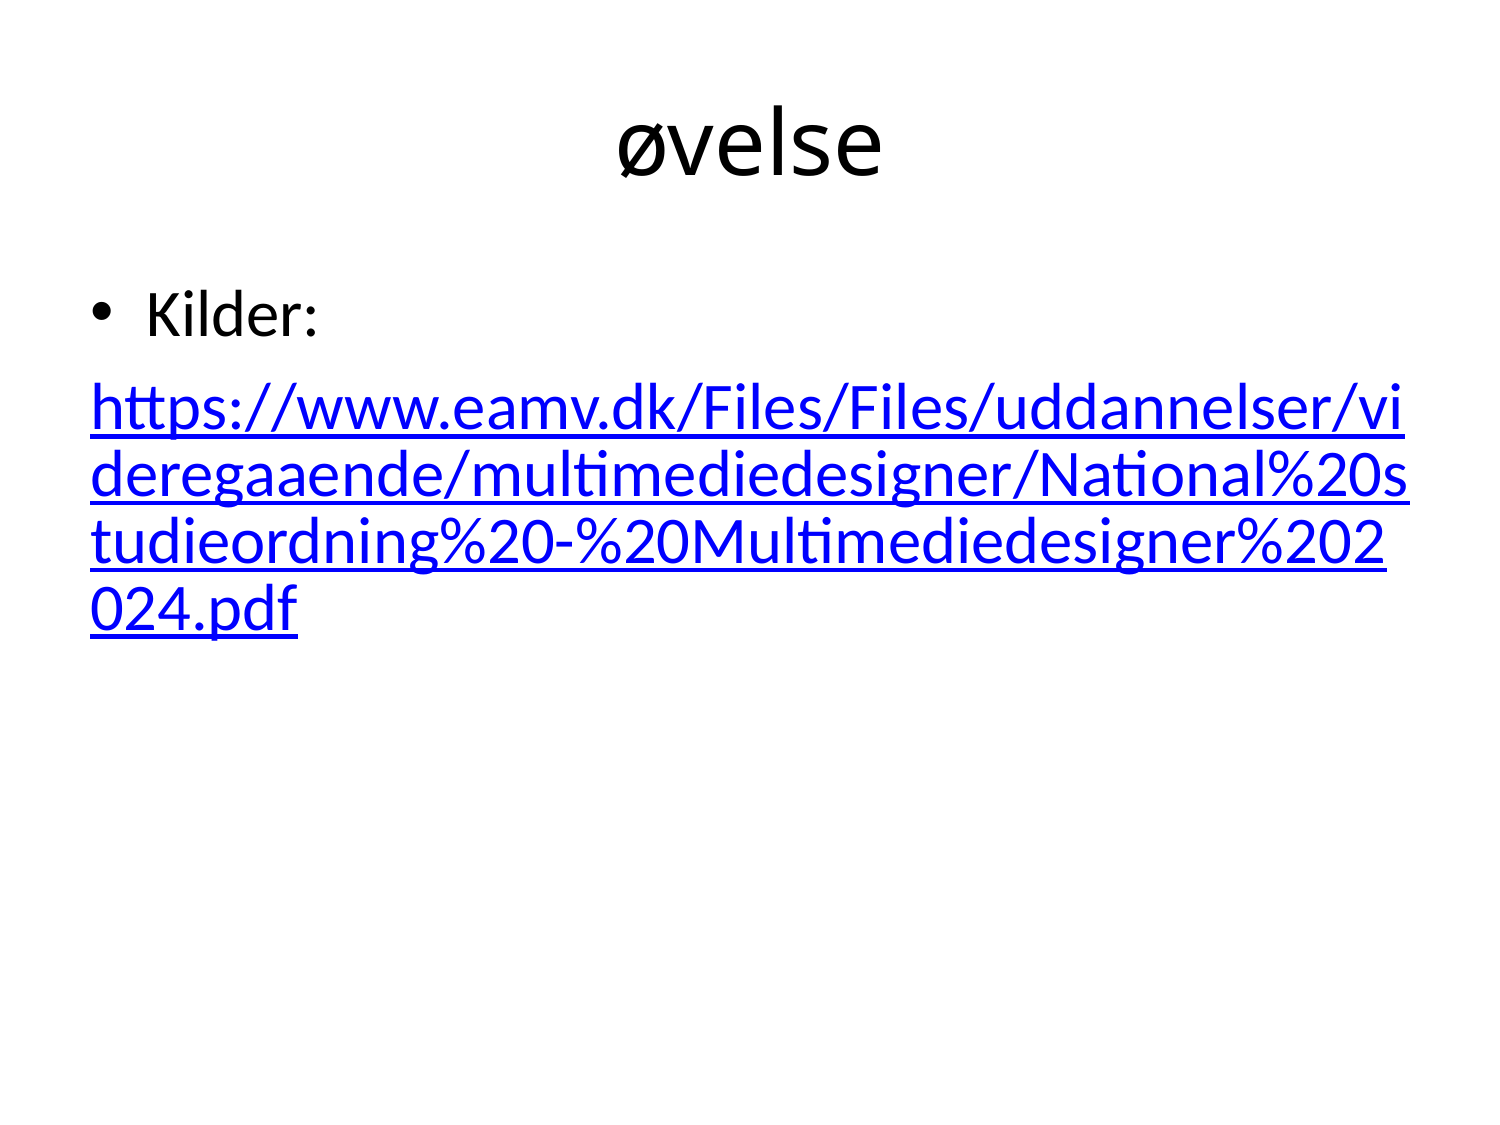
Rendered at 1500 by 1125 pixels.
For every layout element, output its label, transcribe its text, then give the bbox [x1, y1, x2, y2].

title øvelse [75, 45, 1425, 233]
list Kilder: https://www.eamv.dk/Files/Files/uddannelser/videregaaende/multimediedesigner/National%20studieordning%20-%20Multimediedesigner%202024.pdf [75, 262, 1425, 1005]
